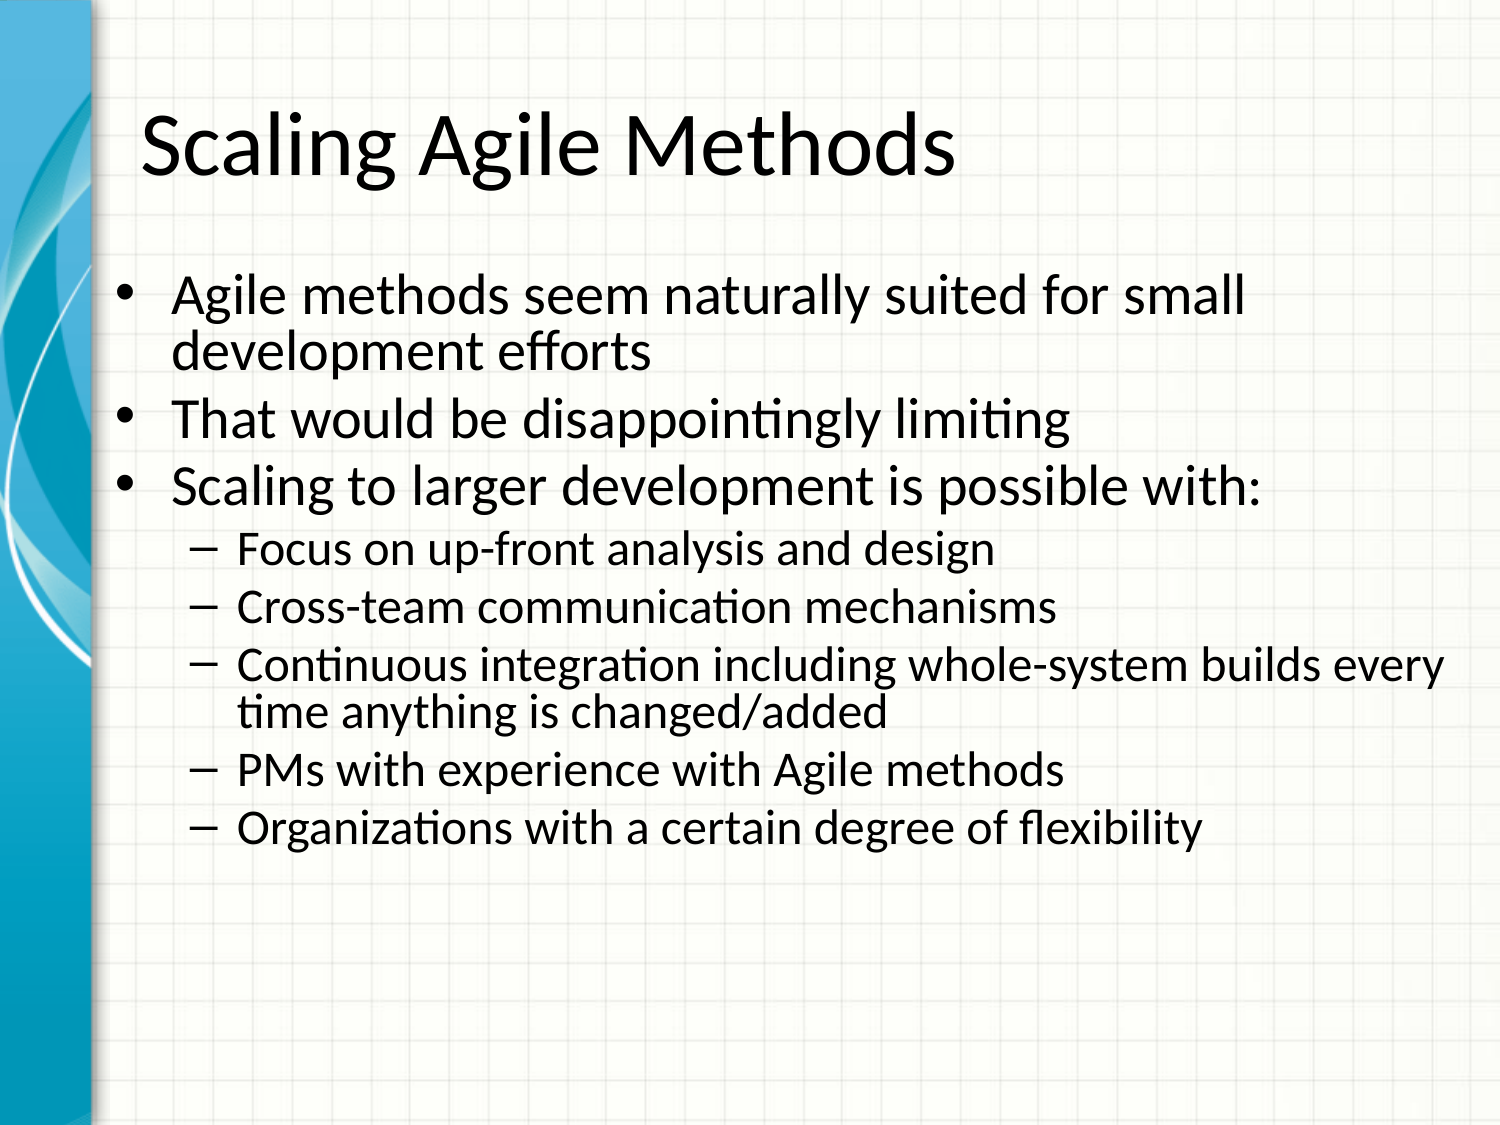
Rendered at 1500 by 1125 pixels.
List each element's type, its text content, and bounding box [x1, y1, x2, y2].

list Agile methods seem naturally suited for small development efforts That would be disappointingly limiting Scaling to larger development is possible with: Focus on up-front analysis and design Cross-team communication mechanisms Continuous integration including whole-system builds every time anything is changed/added PMs with experience with Agile methods Organizations with a certain degree of flexibility [99, 262, 1471, 1063]
title Scaling Agile Methods [125, 45, 1450, 233]
picture [0, 0, 1500, 1125]
